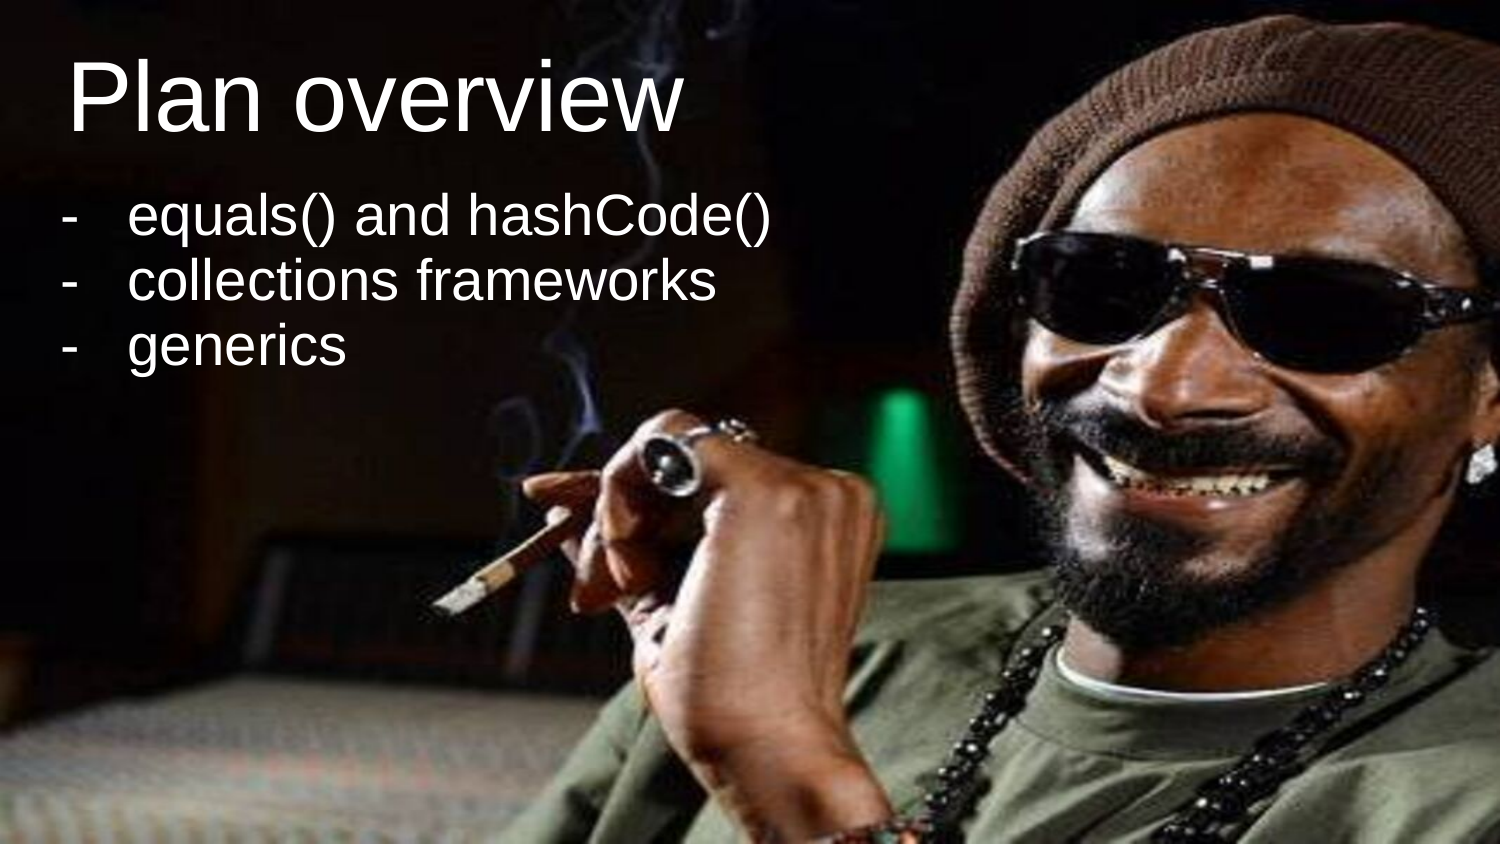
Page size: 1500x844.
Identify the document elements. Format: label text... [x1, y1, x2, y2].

picture [0, 0, 1500, 844]
title Plan overview [51, 26, 1449, 168]
subtitle equals() and hashCode() collections frameworks generics [37, 167, 1435, 478]
